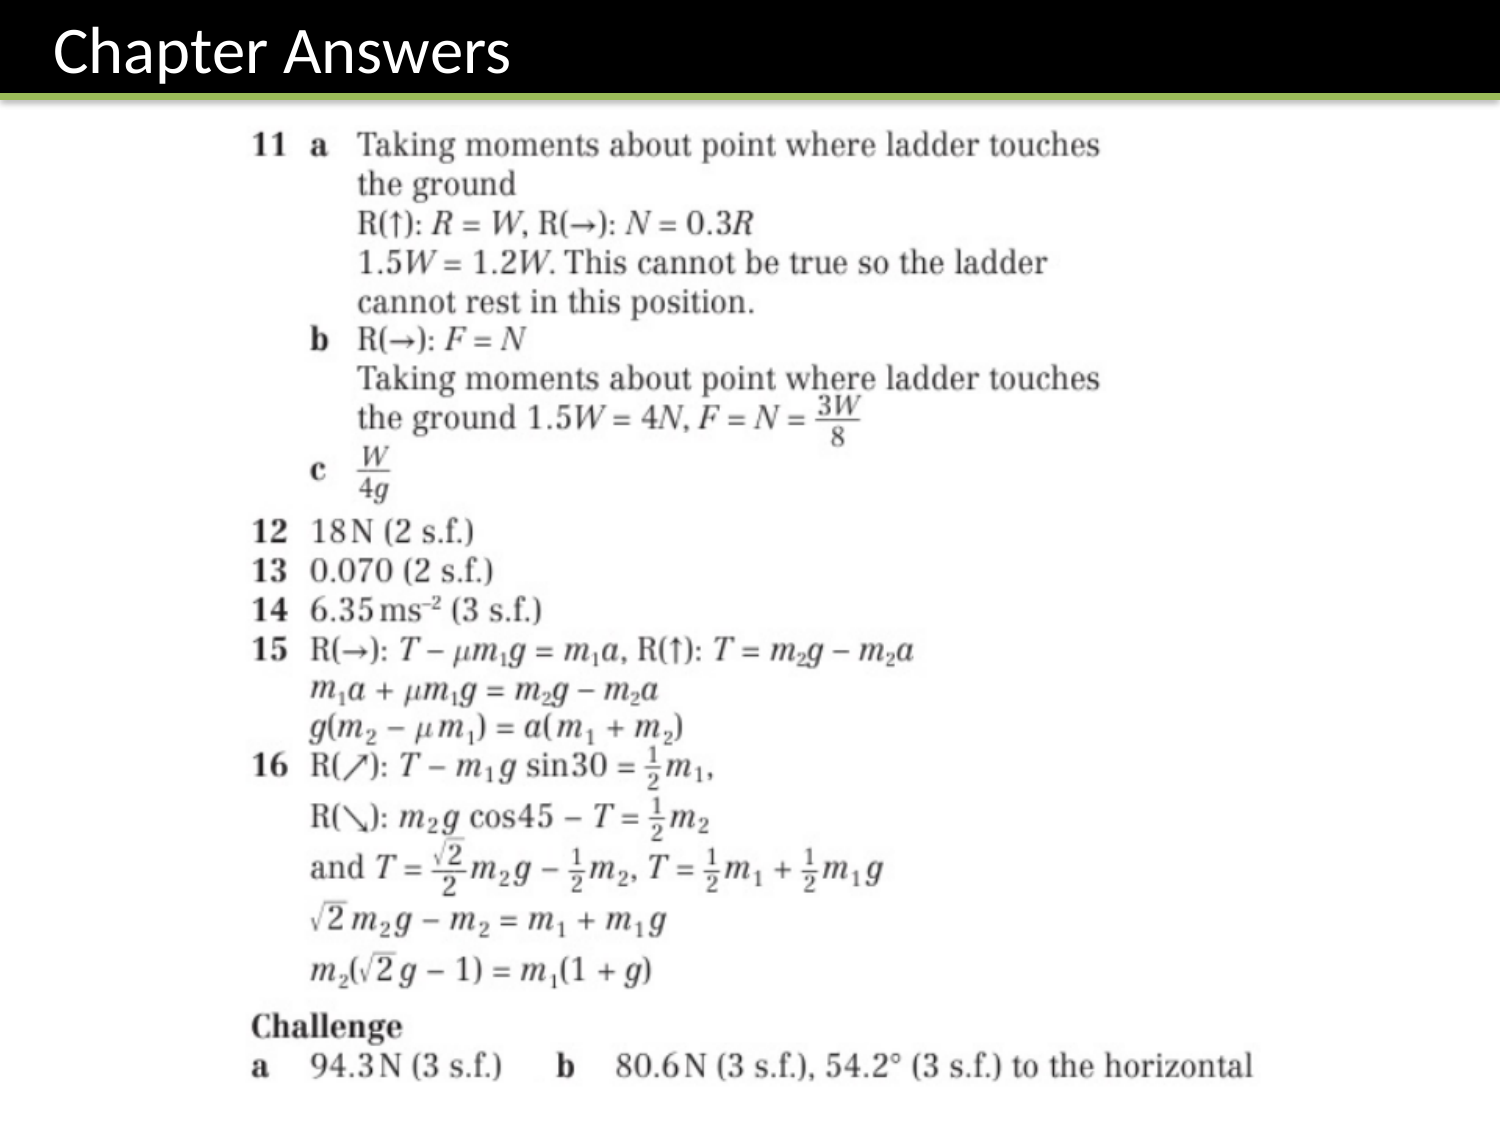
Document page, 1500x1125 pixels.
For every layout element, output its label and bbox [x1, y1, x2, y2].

picture [224, 125, 1276, 1093]
text_box [0, 0, 1500, 97]
